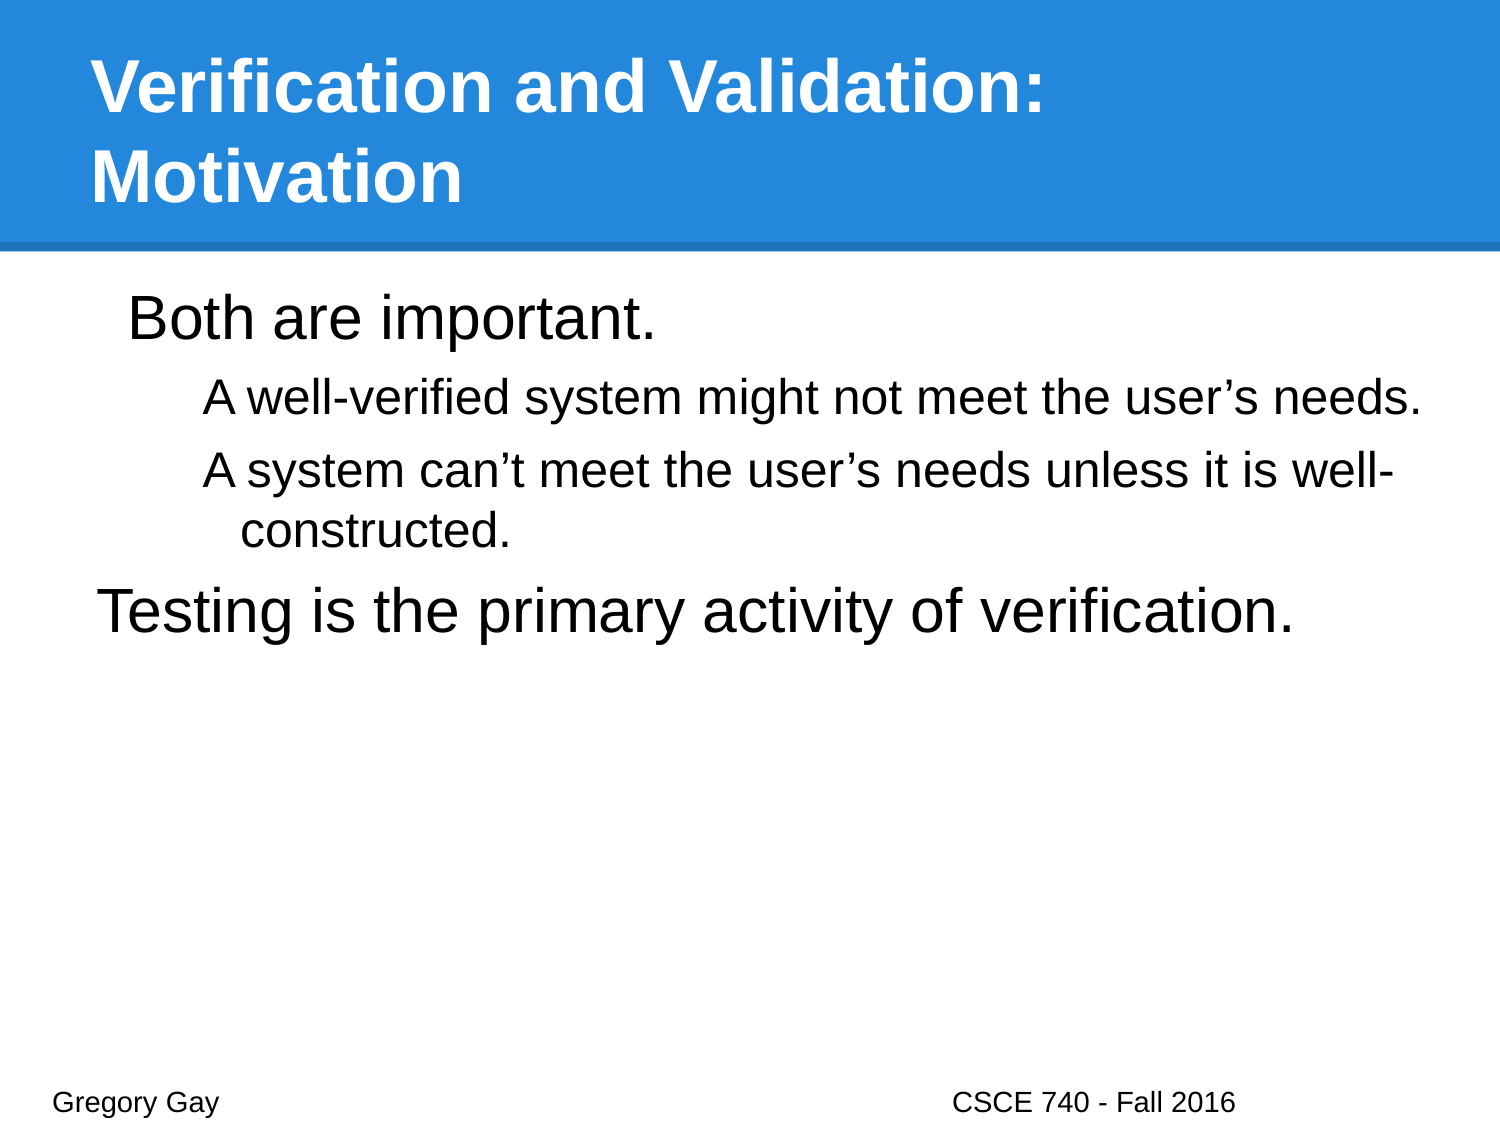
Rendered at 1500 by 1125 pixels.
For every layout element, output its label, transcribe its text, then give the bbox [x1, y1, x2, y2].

list Both are important. A well-verified system might not meet the user’s needs. A system can’t meet the user’s needs unless it is well-constructed. Testing is the primary activity of verification. [75, 262, 1476, 1078]
text_box Gregory Gay CSCE 740 - Fall 2016 12 [37, 1068, 1463, 1114]
title Verification and Validation: Motivation [75, 45, 1425, 233]
